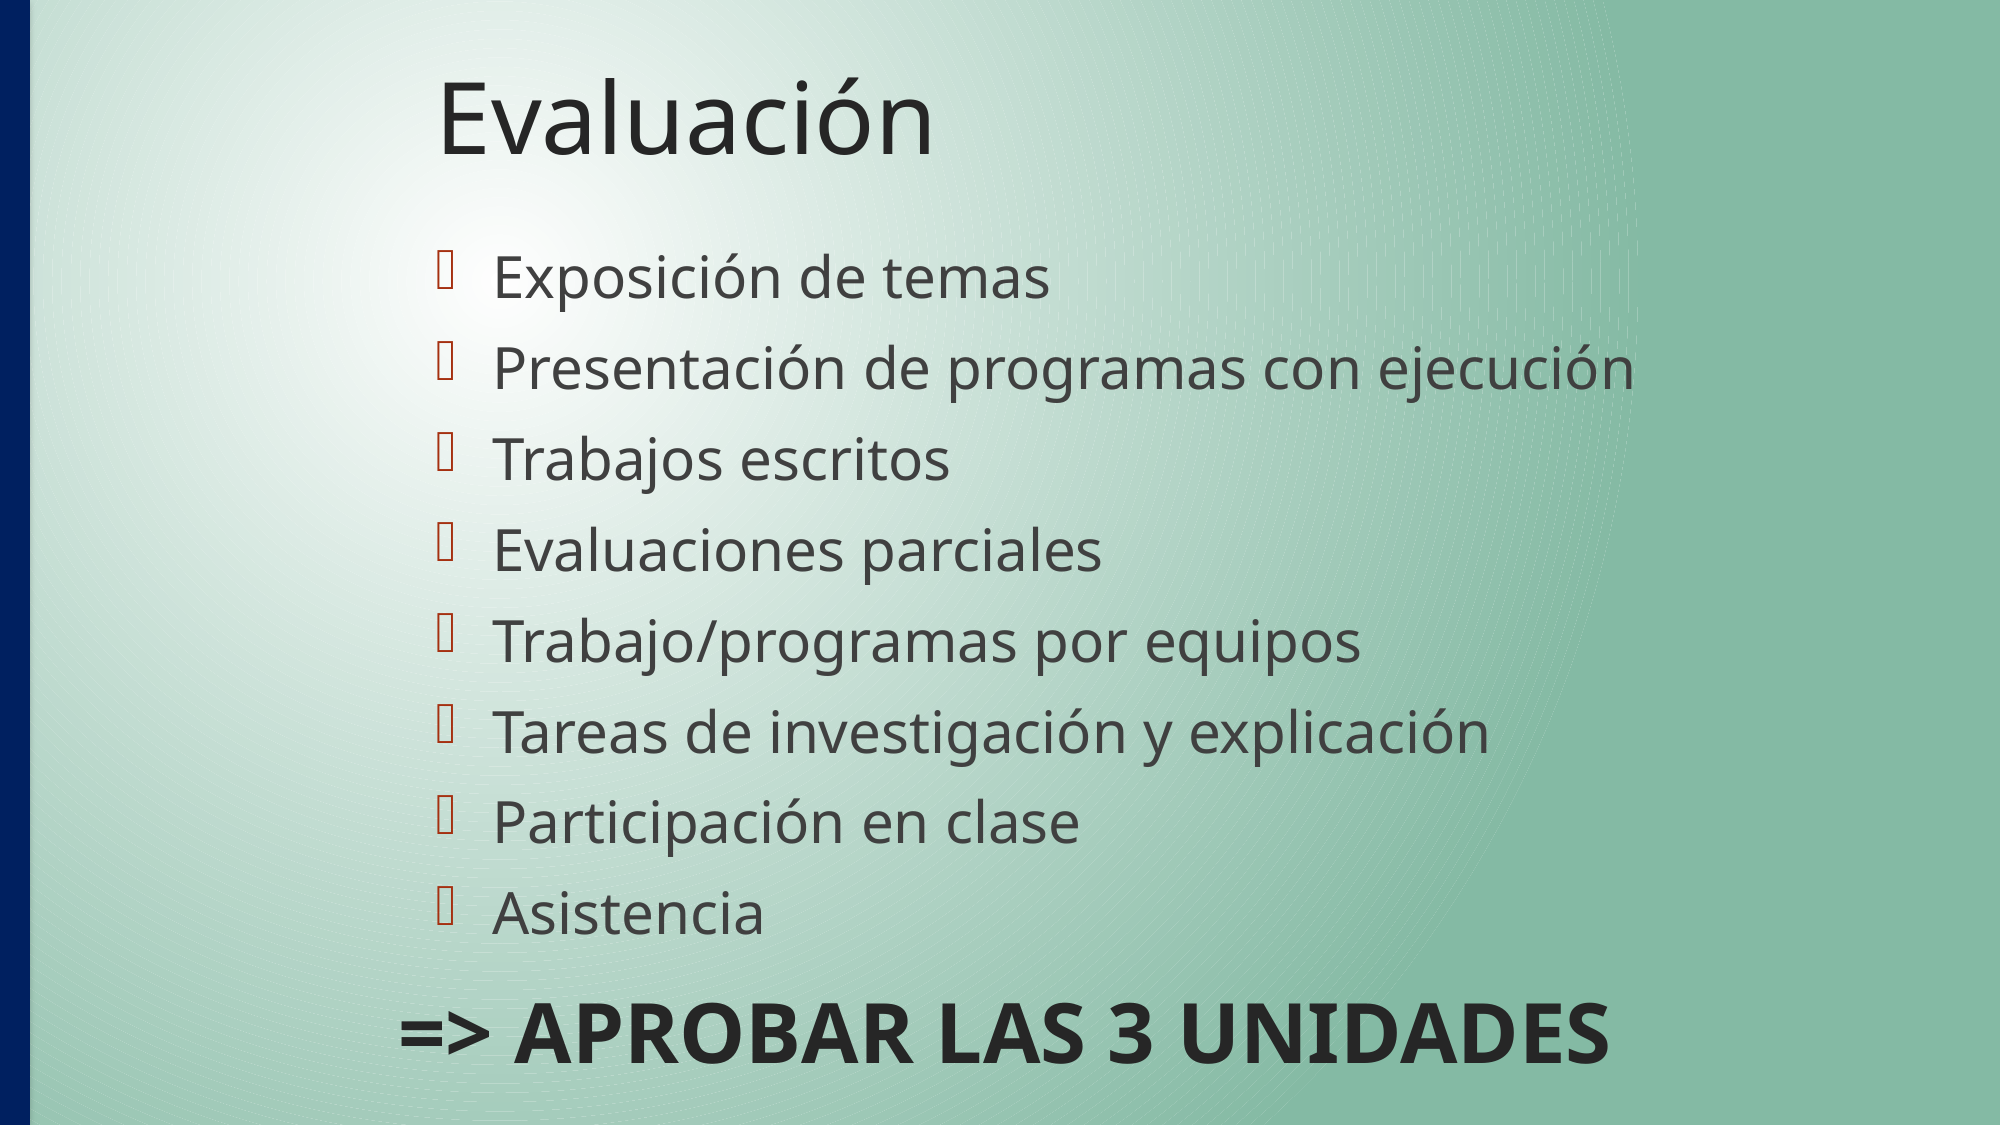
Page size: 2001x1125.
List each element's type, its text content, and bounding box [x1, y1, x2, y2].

list Exposición de temas Presentación de programas con ejecución Trabajos escritos Evaluaciones parciales Trabajo/programas por equipos Tareas de investigación y explicación Participación en clase Asistencia [420, 233, 1884, 936]
text_box => APROBAR LAS 3 UNIDADES [383, 972, 1846, 1088]
title Evaluación [420, 47, 1883, 196]
